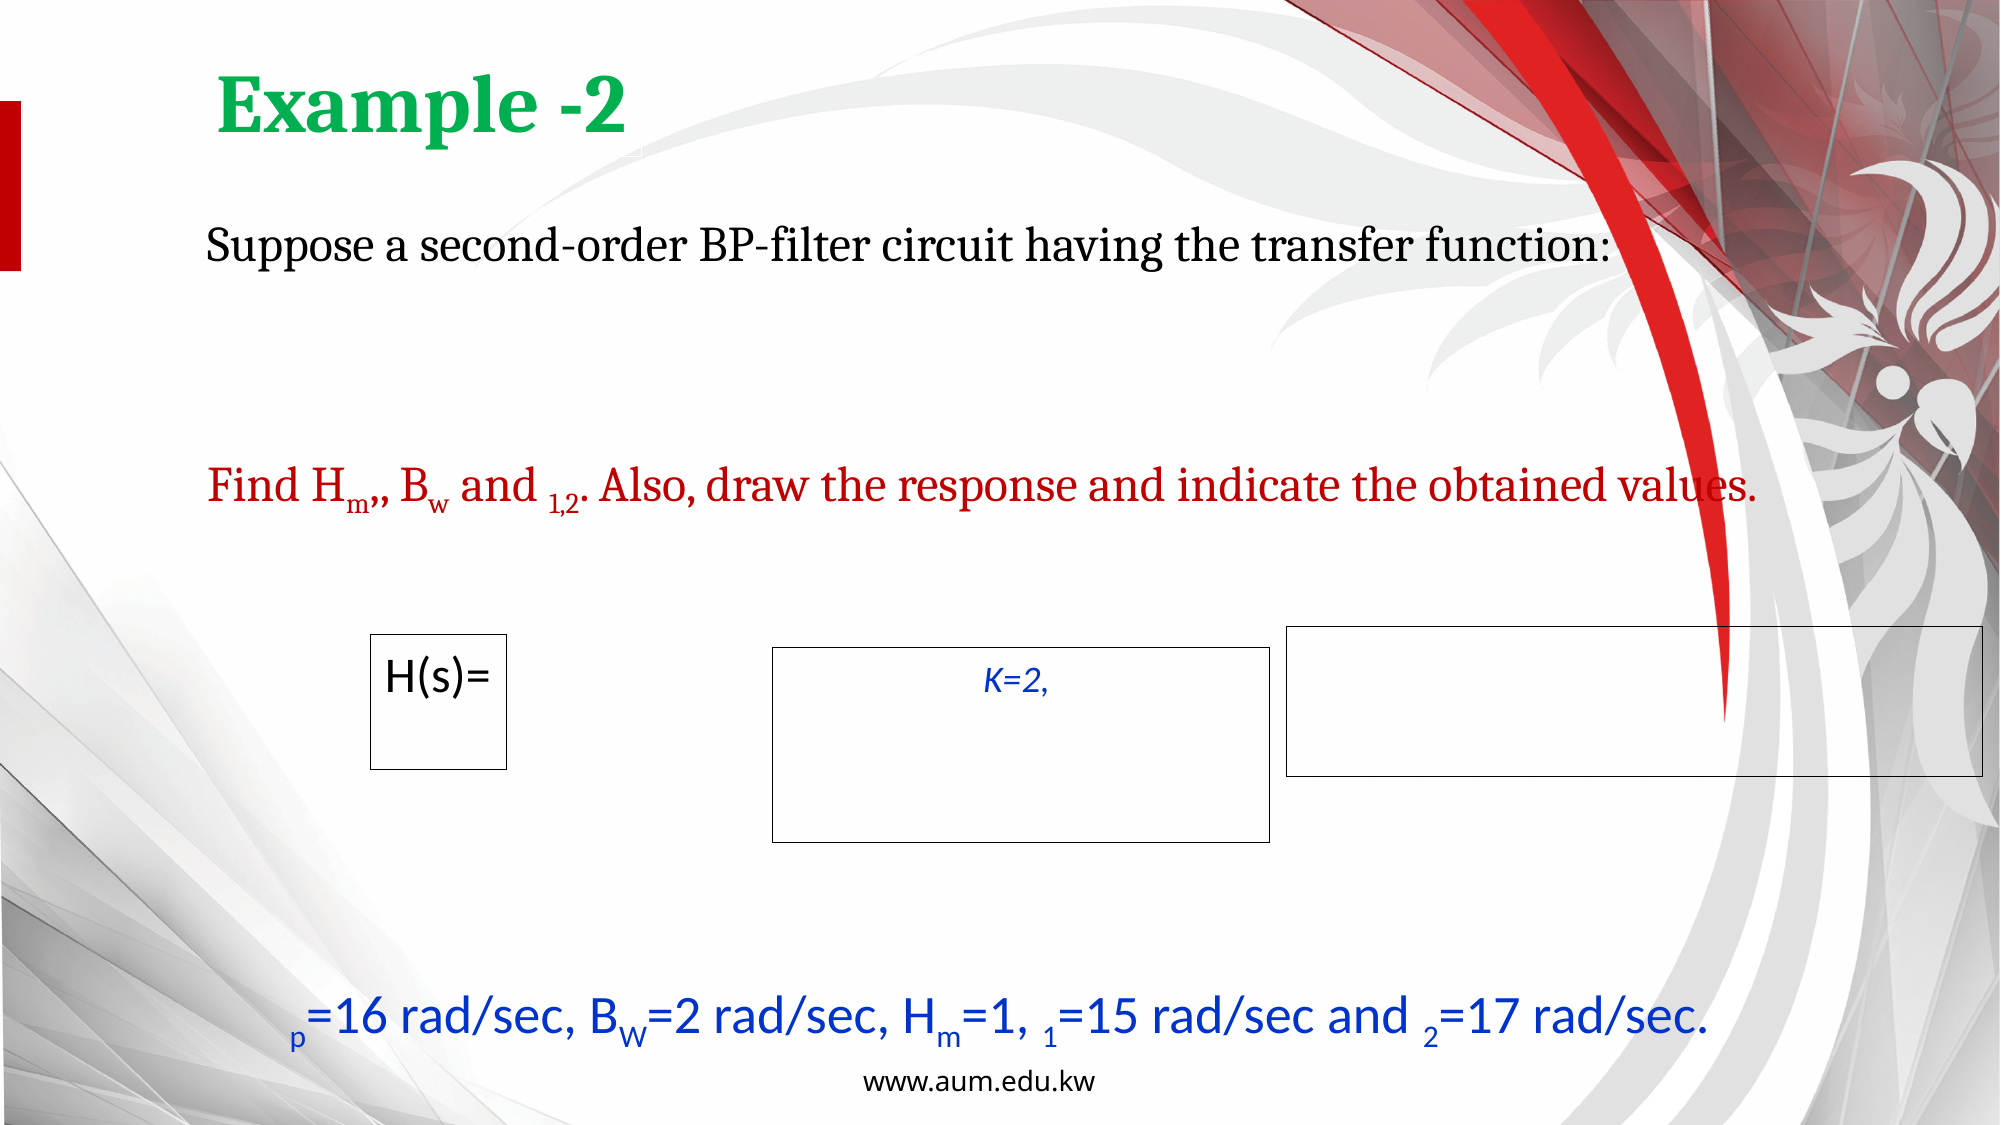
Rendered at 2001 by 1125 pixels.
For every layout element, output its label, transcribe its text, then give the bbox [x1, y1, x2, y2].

text_box Example -2 [202, 41, 642, 157]
picture [0, 0, 2000, 1125]
